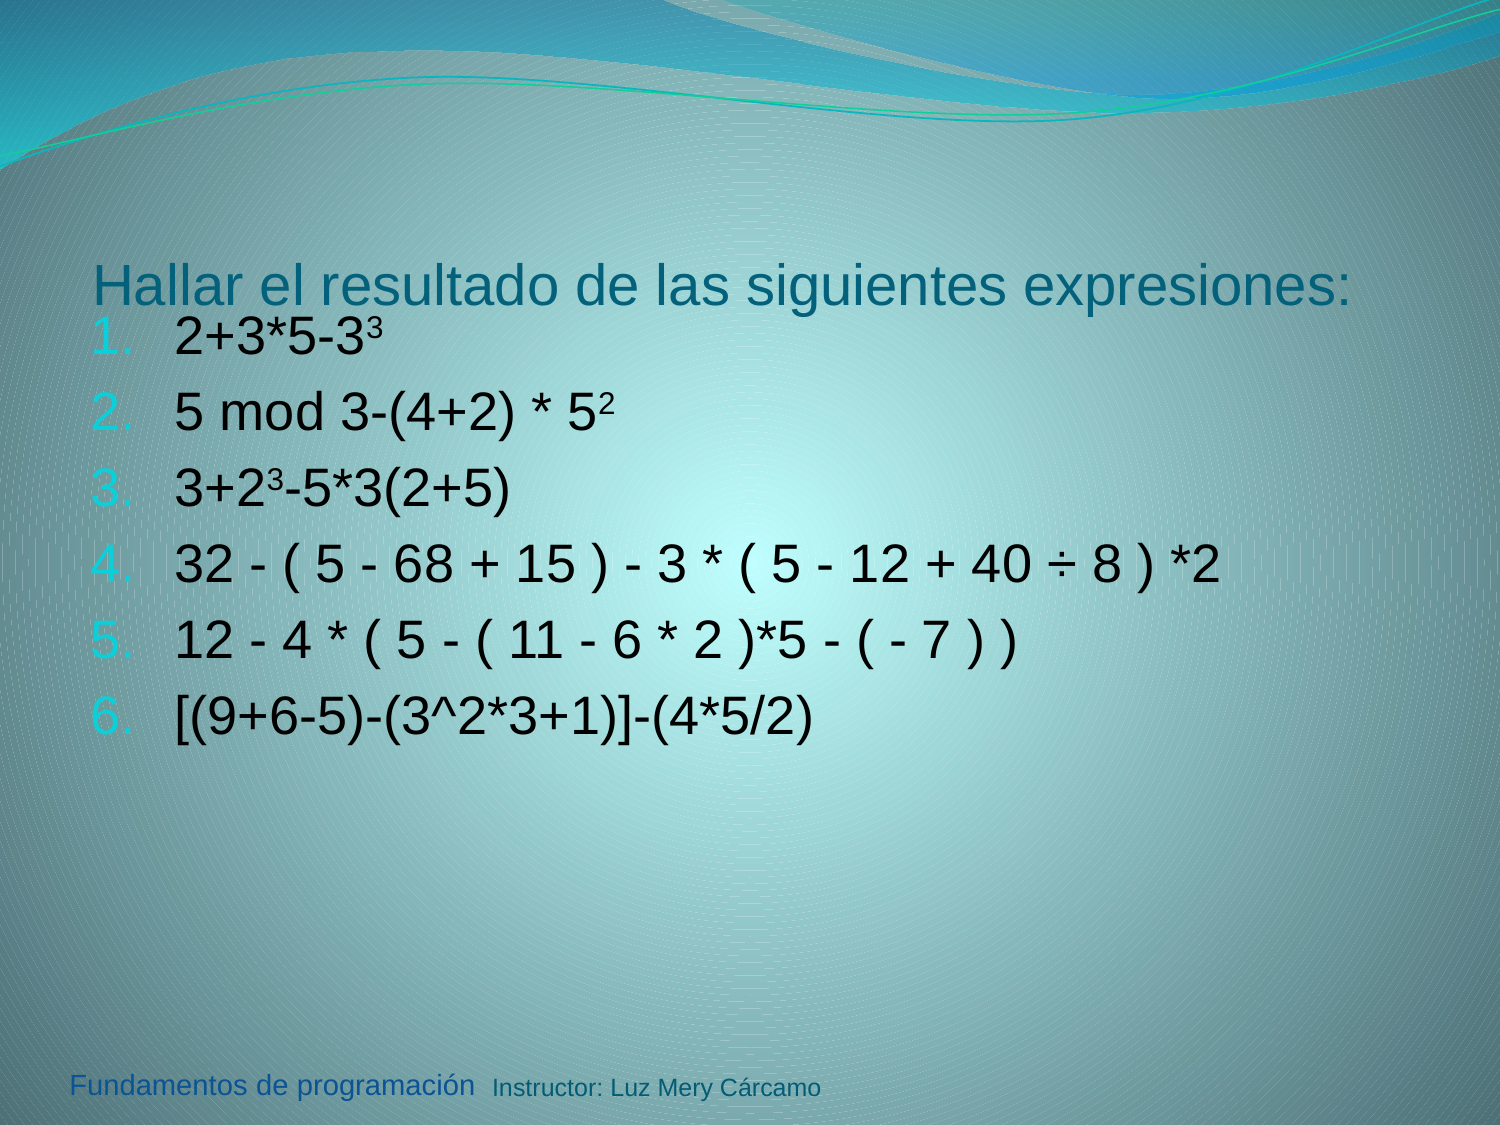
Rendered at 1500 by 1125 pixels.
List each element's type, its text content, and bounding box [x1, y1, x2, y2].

footer Instructor: Luz Mery Cárcamo [492, 1041, 1043, 1102]
title Hallar el resultado de las siguientes expresiones: [92, 199, 1443, 387]
list 2+3*5-33 5 mod 3-(4+2) * 52 3+23-5*3(2+5) 32 - ( 5 - 68 + 15 ) - 3 * ( 5 - 12 + 40 ÷ 8 ) *2 12 - 4 * ( 5 - ( 11 - 6 * 2 )*5 - ( - 7 ) ) [(9+6-5)-(3^2*3+1)]-(4*5/2) [75, 292, 1425, 1013]
